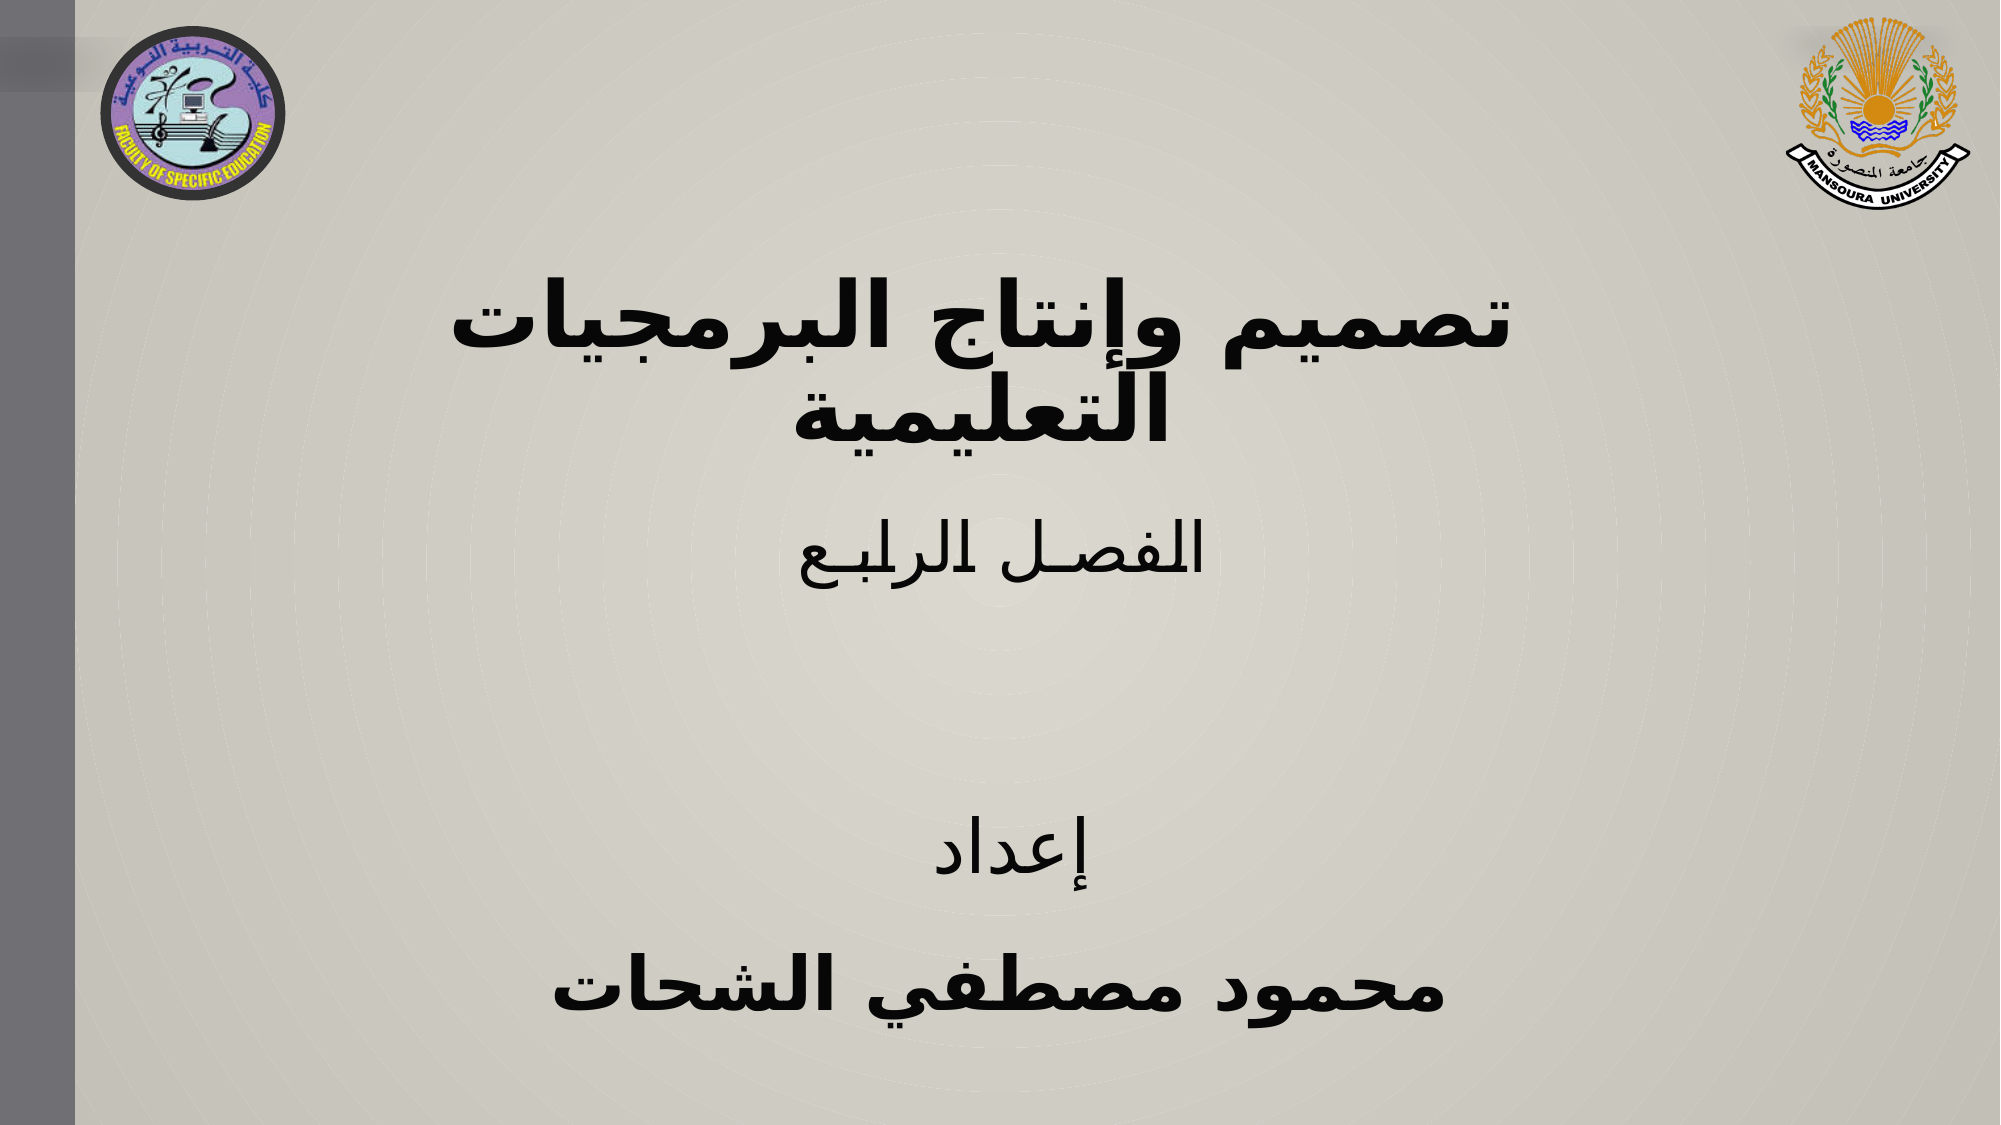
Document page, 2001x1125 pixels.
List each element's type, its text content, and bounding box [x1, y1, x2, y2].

title تصميم وإنتاج البرمجيات التعليمية [280, 253, 1686, 479]
text_box إعداد محمود مصطفي الشحات [403, 782, 1596, 1037]
picture [1783, 15, 1971, 211]
subtitle الفصـل الرابـع [426, 478, 1579, 595]
picture [105, 30, 281, 196]
